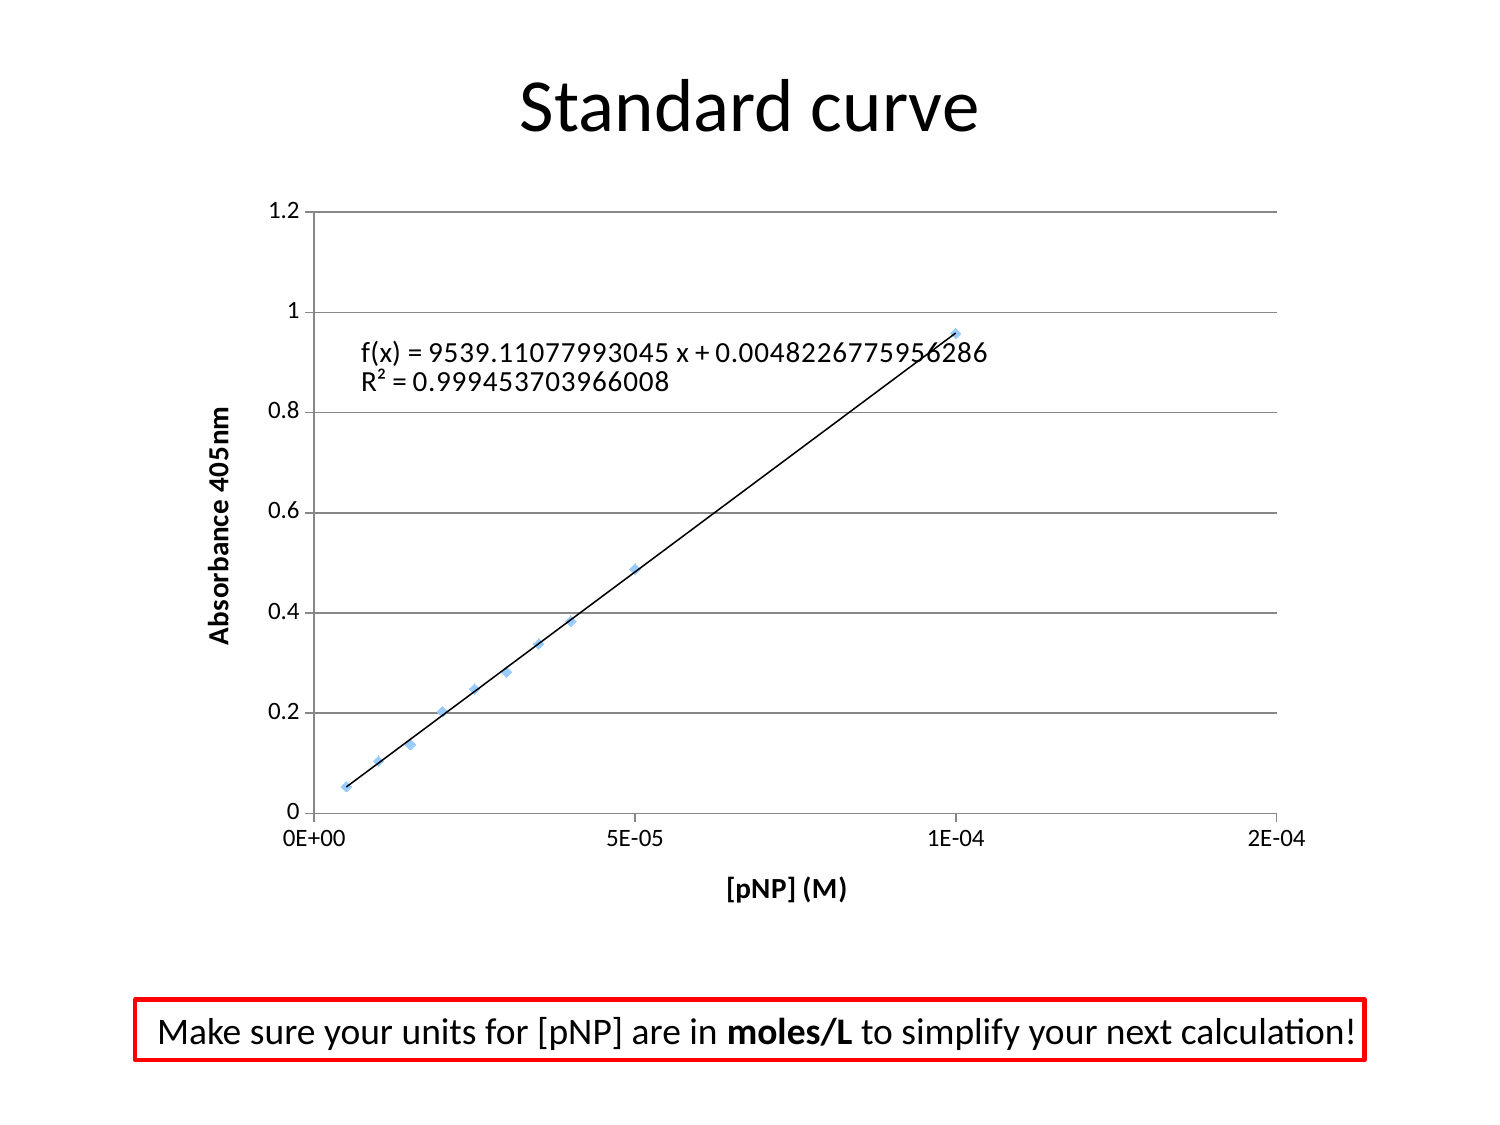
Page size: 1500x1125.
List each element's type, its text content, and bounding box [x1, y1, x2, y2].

text_box [133, 997, 1367, 1062]
chart [170, 184, 1329, 941]
title Standard curve [75, 7, 1425, 195]
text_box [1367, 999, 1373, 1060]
